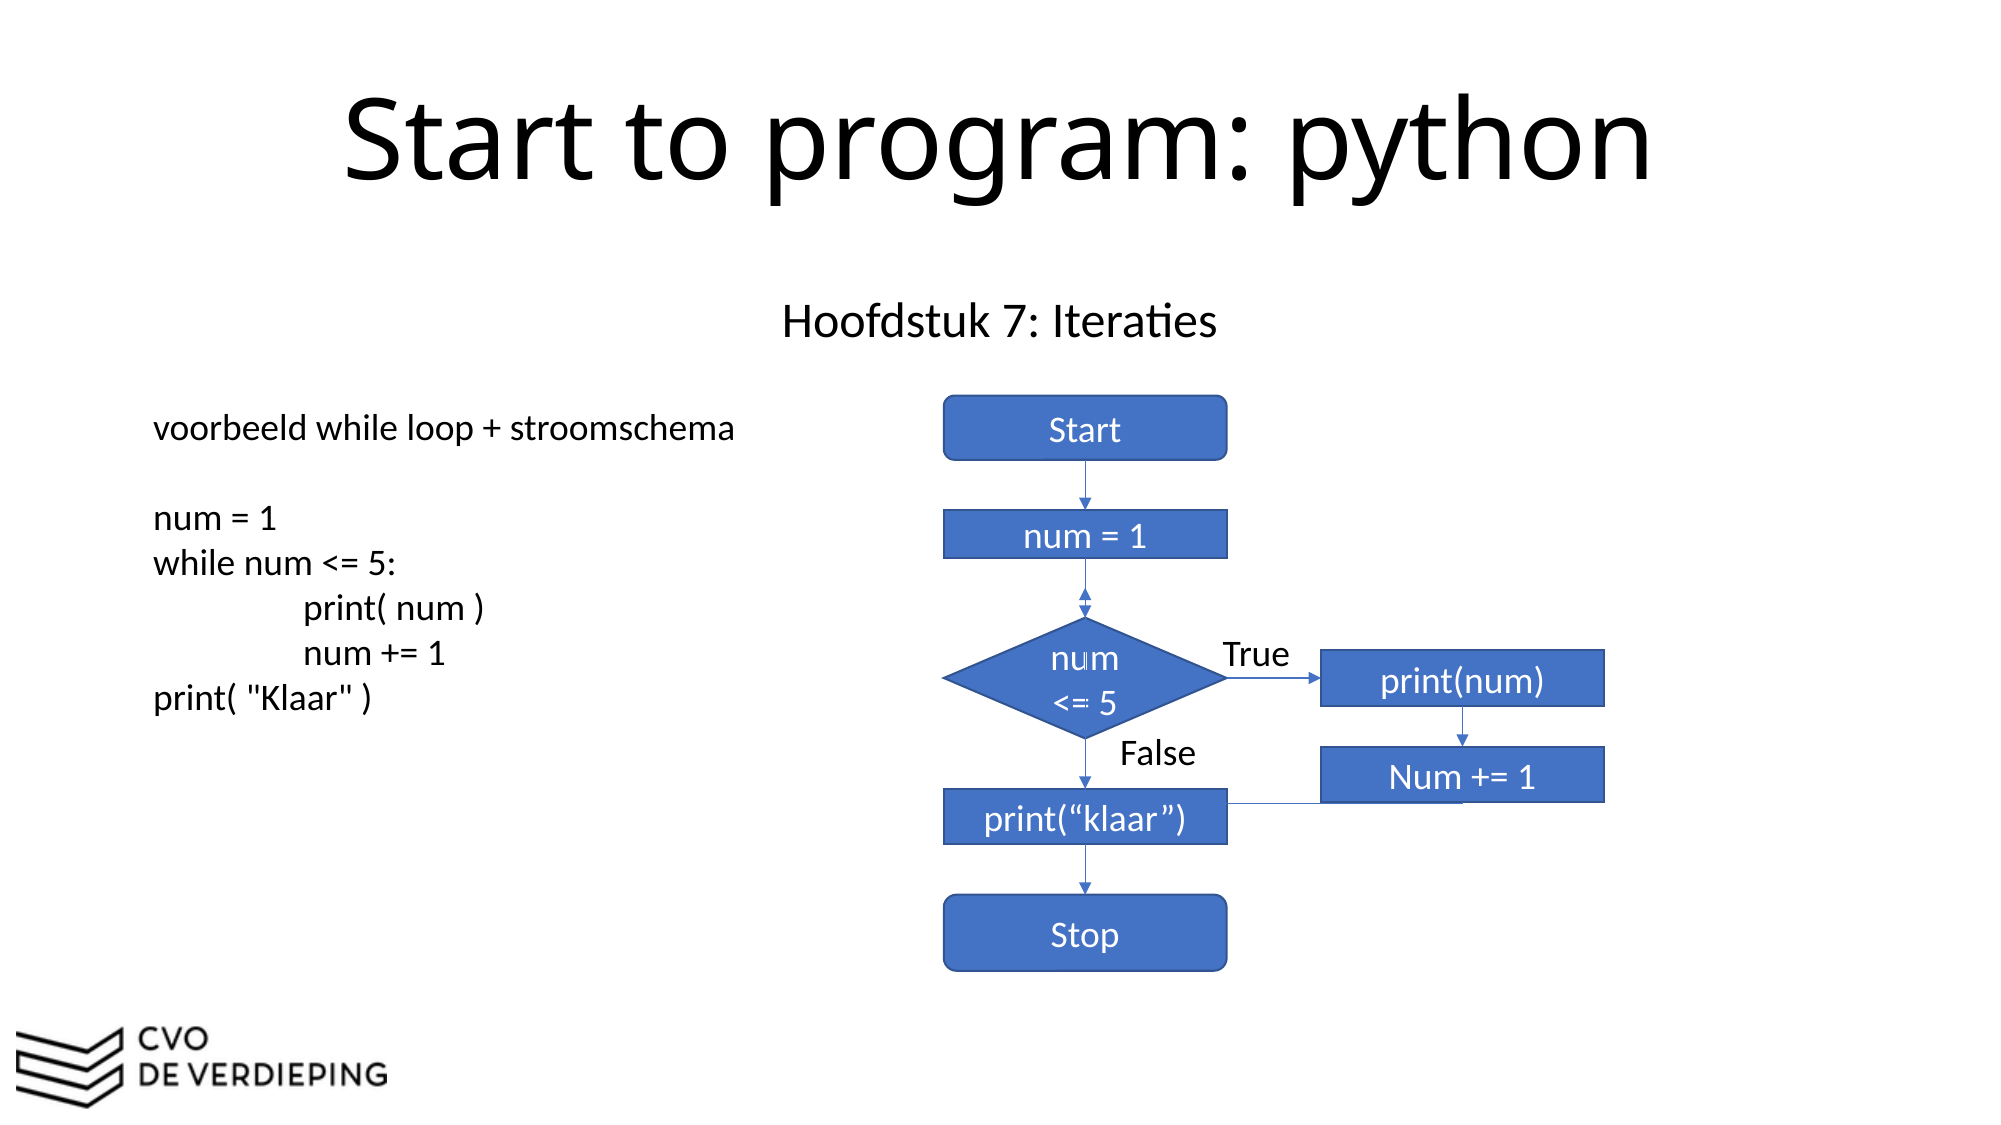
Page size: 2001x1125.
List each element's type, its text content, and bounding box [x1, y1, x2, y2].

text_box num <= 5 [1086, 617, 1166, 740]
subtitle Hoofdstuk 7: Iteraties [249, 286, 1750, 374]
text_box Num += 1 [1382, 746, 1605, 803]
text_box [1166, 506, 1382, 884]
text_box Stop [942, 893, 1228, 972]
text_box False [1105, 720, 1166, 781]
picture [16, 1022, 387, 1112]
text_box print(“klaar”) [943, 788, 1166, 845]
title Start to program: python [249, 75, 1750, 286]
text_box print(num) [1382, 649, 1605, 707]
text_box num = 1 [943, 509, 1166, 559]
text_box Start [942, 394, 1228, 461]
text_box num <= 5 [941, 617, 1085, 740]
text_box voorbeeld while loop + stroomschema num = 1 while num <= 5: print( num ) num += 1 print( "Klaar" ) [138, 395, 821, 771]
